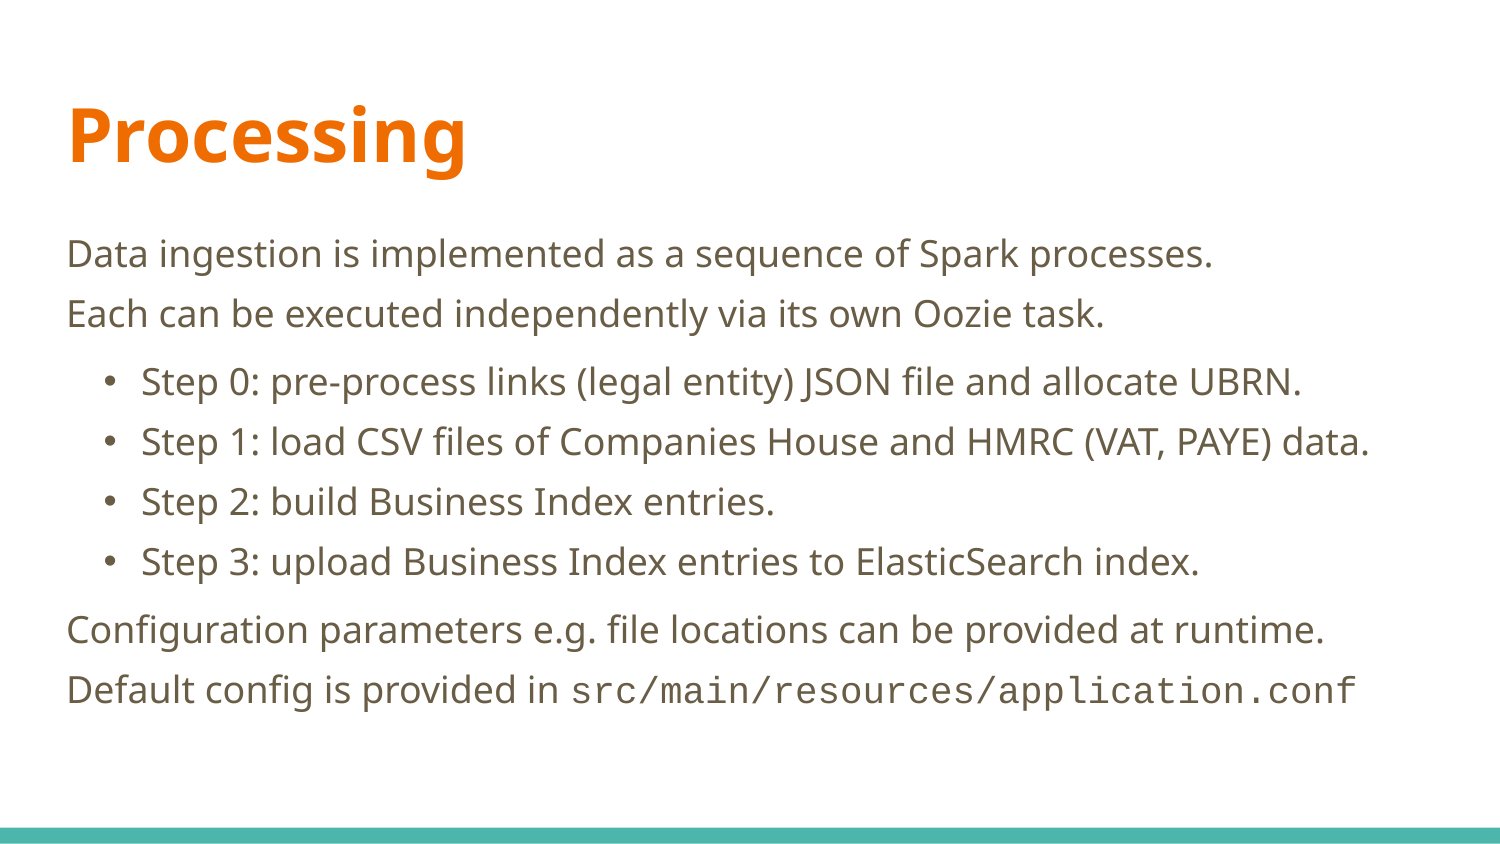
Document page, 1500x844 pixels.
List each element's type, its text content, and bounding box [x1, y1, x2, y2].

list Data ingestion is implemented as a sequence of Spark processes. Each can be executed independently via its own Oozie task. Step 0: pre-process links (legal entity) JSON file and allocate UBRN. Step 1: load CSV files of Companies House and HMRC (VAT, PAYE) data. Step 2: build Business Index entries. Step 3: upload Business Index entries to ElasticSearch index. Configuration parameters e.g. file locations can be provided at runtime. Default config is provided in src/main/resources/application.conf [51, 207, 1449, 750]
title Processing [51, 72, 1449, 189]
